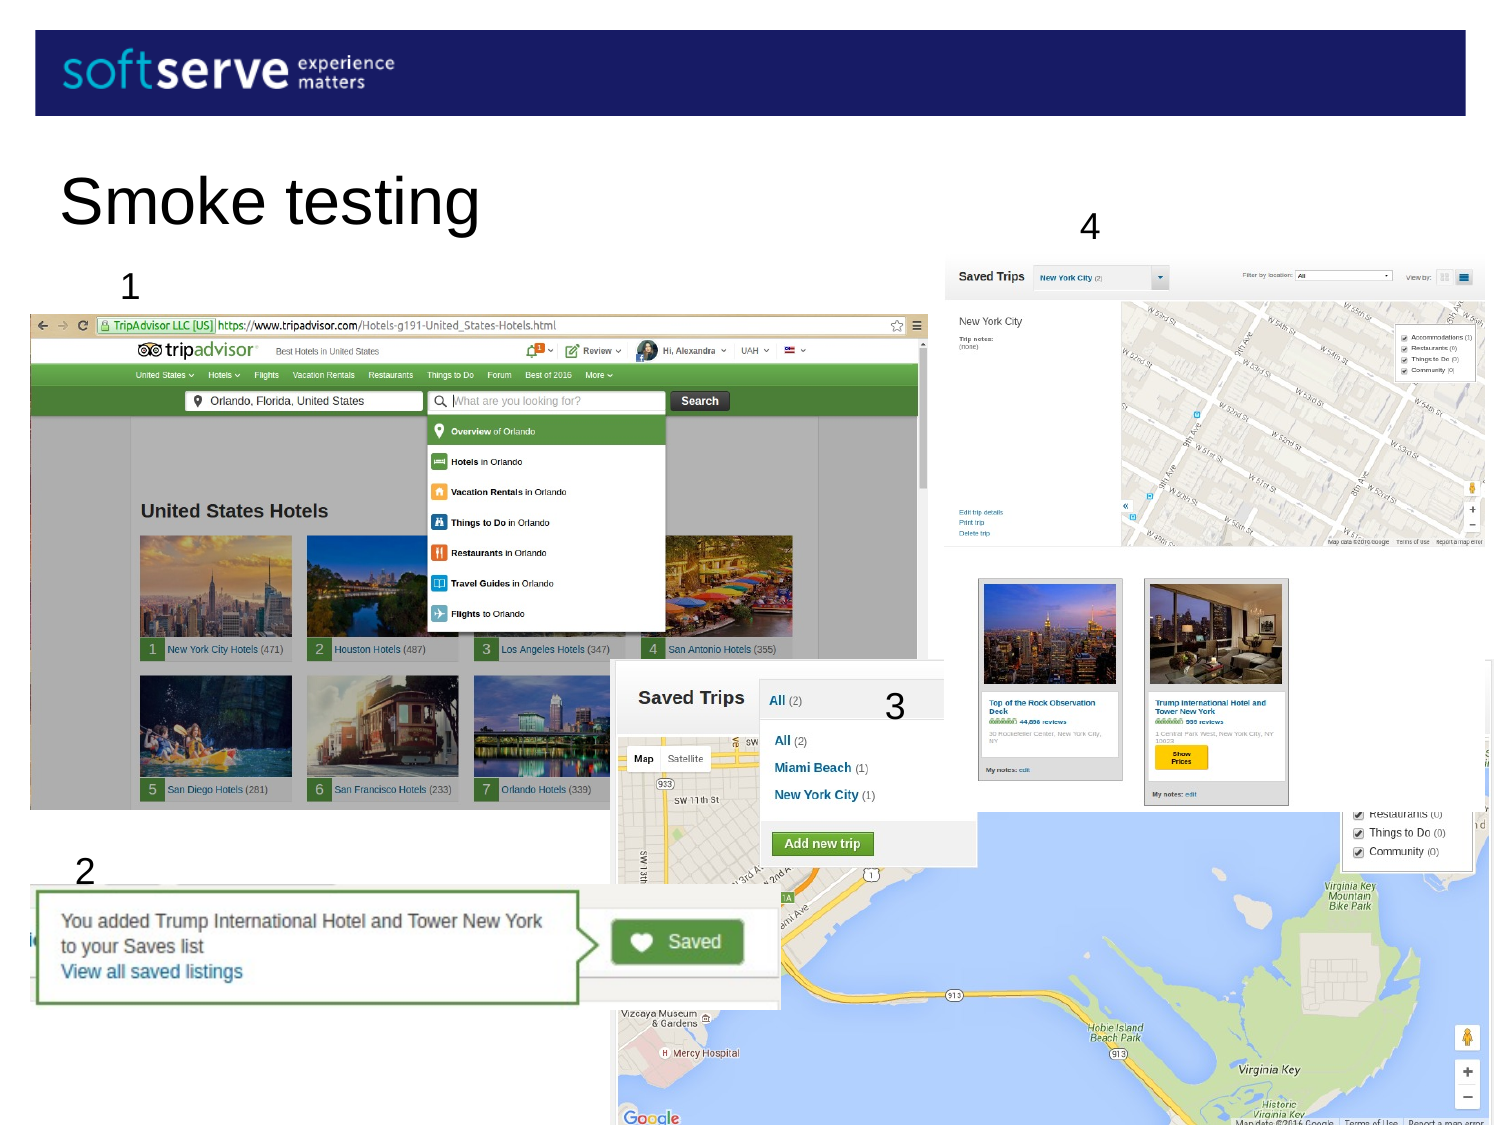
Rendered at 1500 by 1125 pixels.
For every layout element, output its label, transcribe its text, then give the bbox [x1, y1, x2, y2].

text_box 2 [60, 839, 111, 883]
picture [29, 254, 1494, 1125]
text_box 4 [1065, 194, 1116, 253]
text_box Smoke testing [44, 150, 1255, 225]
text_box 1 [105, 254, 156, 313]
